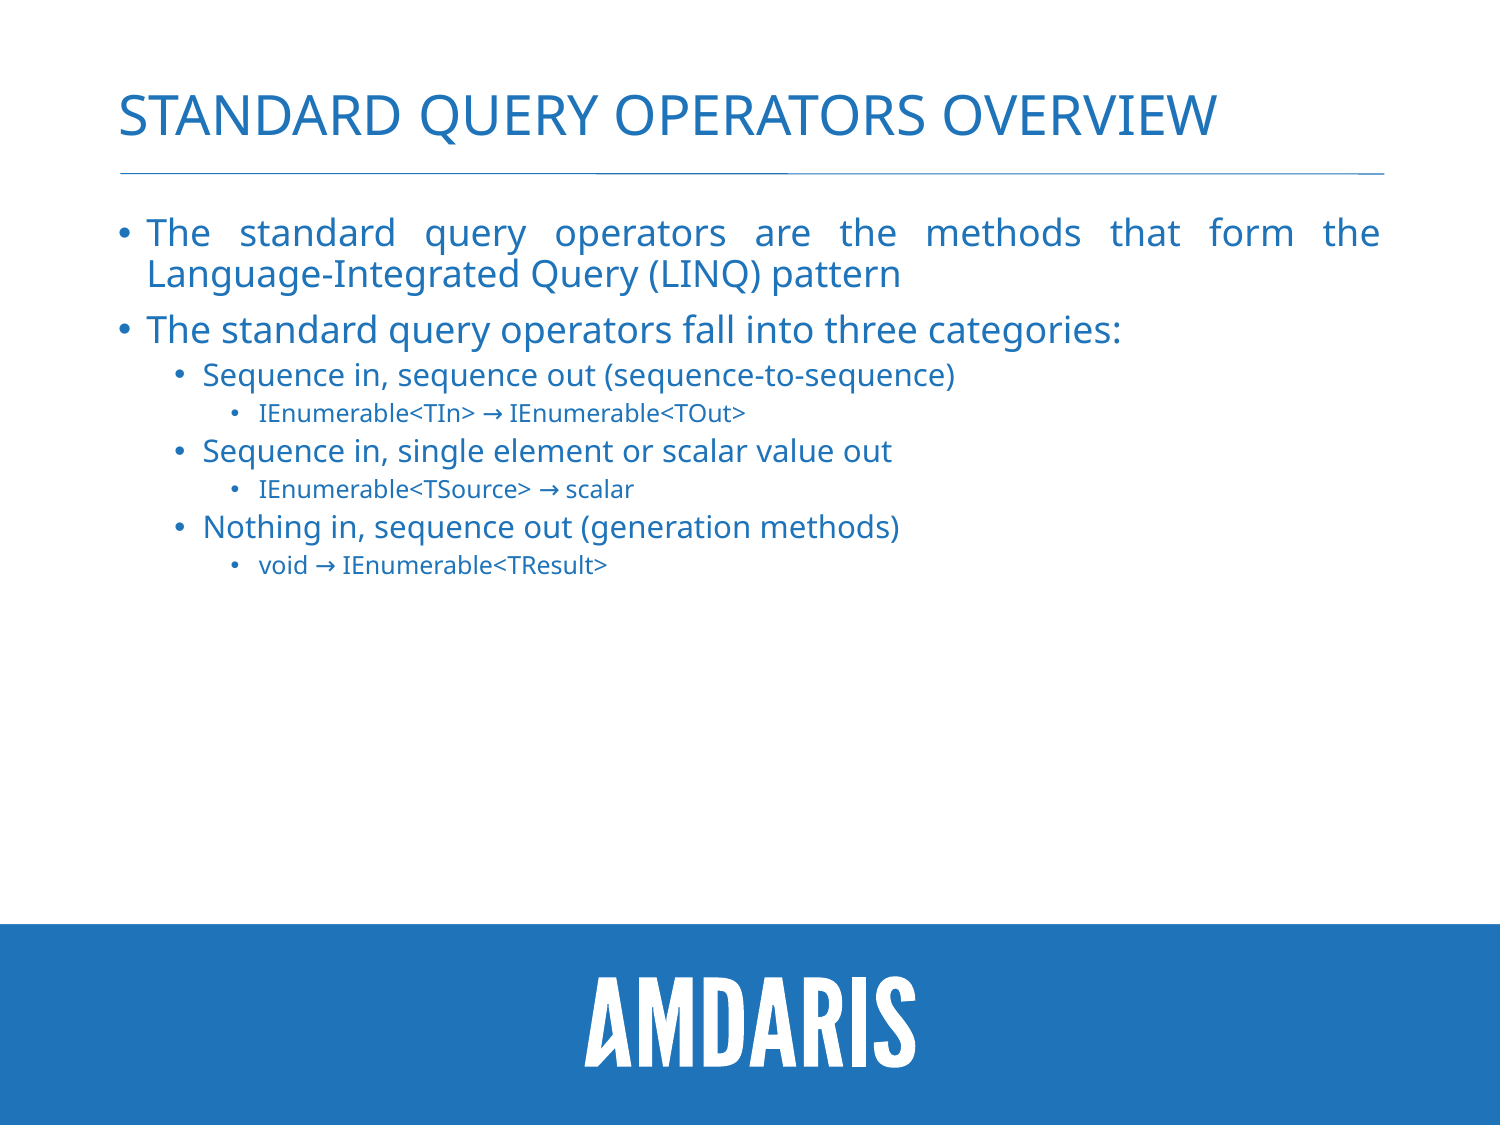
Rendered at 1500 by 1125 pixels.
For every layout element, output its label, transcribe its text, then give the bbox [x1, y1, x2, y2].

title Standard Query Operators Overview [103, 59, 1397, 175]
list The standard query operators are the methods that form the Language-Integrated Query (LINQ) pattern The standard query operators fall into three categories: Sequence in, sequence out (sequence-to-sequence) IEnumerable<TIn> → IEnumerable<TOut> Sequence in, single element or scalar value out IEnumerable<TSource> → scalar Nothing in, sequence out (generation methods) void → IEnumerable<TResult> [103, 206, 1397, 887]
